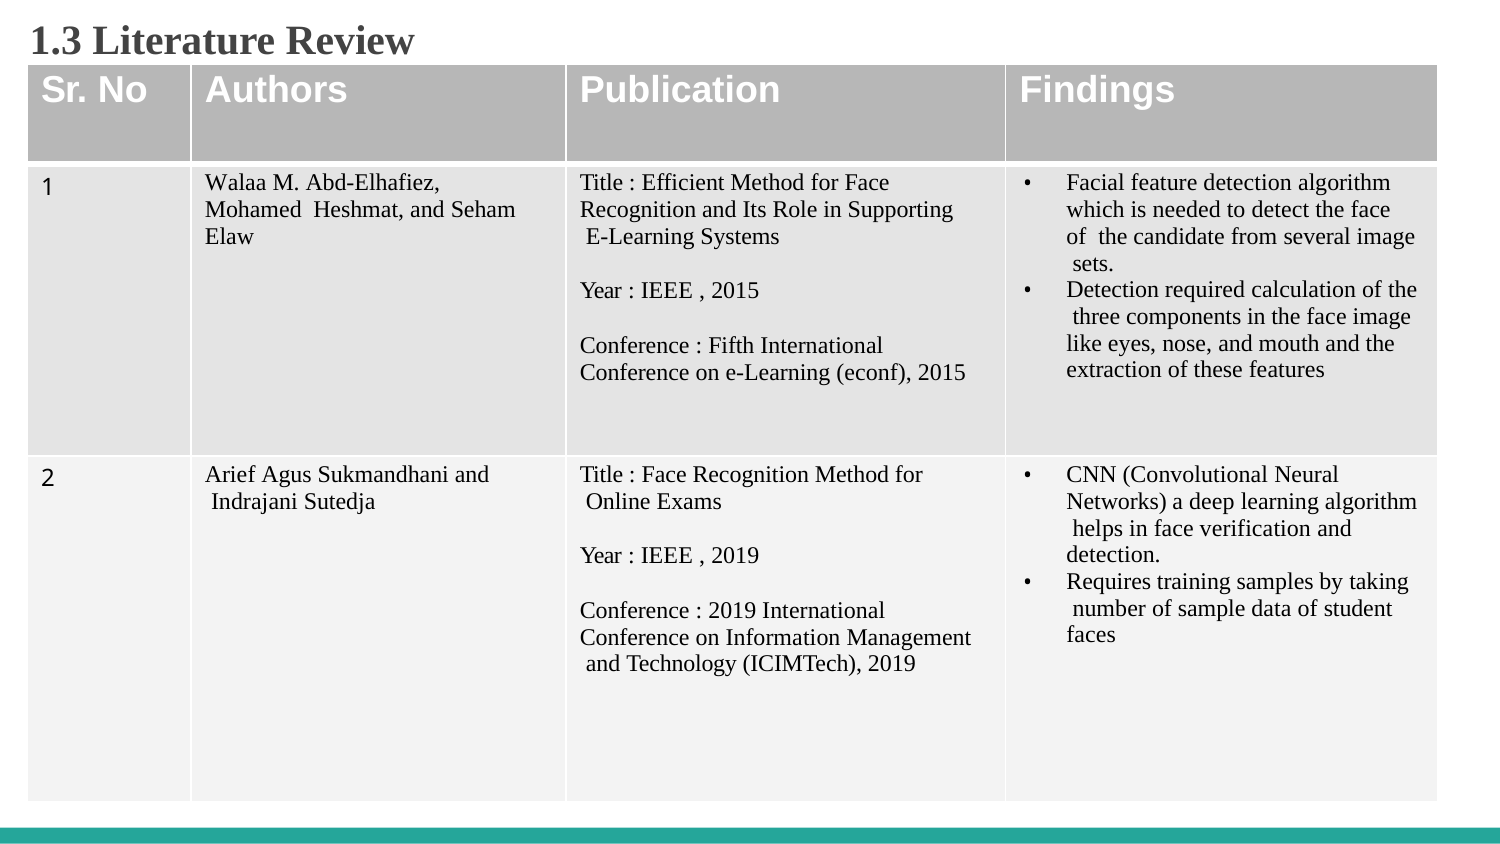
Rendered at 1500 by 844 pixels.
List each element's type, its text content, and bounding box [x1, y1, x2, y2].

table_cell Arief Agus Sukmandhani and Indrajani Sutedja [192, 457, 565, 801]
table_cell 2 [28, 457, 190, 801]
table_header Publication [567, 65, 1005, 161]
table_cell CNN (Convolutional Neural Networks) a deep learning algorithm helps in face verification and detection. Requires training samples by taking number of sample data of student faces [1006, 457, 1437, 801]
text_box [0, 827, 1500, 844]
table_cell Title : Face Recognition Method for Online Exams Year : IEEE , 2019 Conference : 2019 International Conference on Information Management and Technology (ICIMTech), 2019 [567, 457, 1005, 801]
table_cell Facial feature detection algorithm which is needed to detect the face of the candidate from several image sets. Detection required calculation of the three components in the face image like eyes, nose, and mouth and the extraction of these features [1006, 167, 1437, 455]
table_cell 1 [28, 167, 190, 455]
table_header Findings [1006, 65, 1437, 161]
table_cell Walaa M. Abd-Elhafiez, Mohamed Heshmat, and Seham Elaw [192, 167, 565, 455]
table_cell Title : Efficient Method for Face Recognition and Its Role in Supporting E-Learning Systems Year : IEEE , 2015 Conference : Fifth International Conference on e-Learning (econf), 2015 [567, 167, 1005, 455]
title 1.3 Literature Review [27, 10, 419, 63]
table_header Sr. No [28, 65, 190, 161]
table_header Authors [192, 65, 565, 161]
